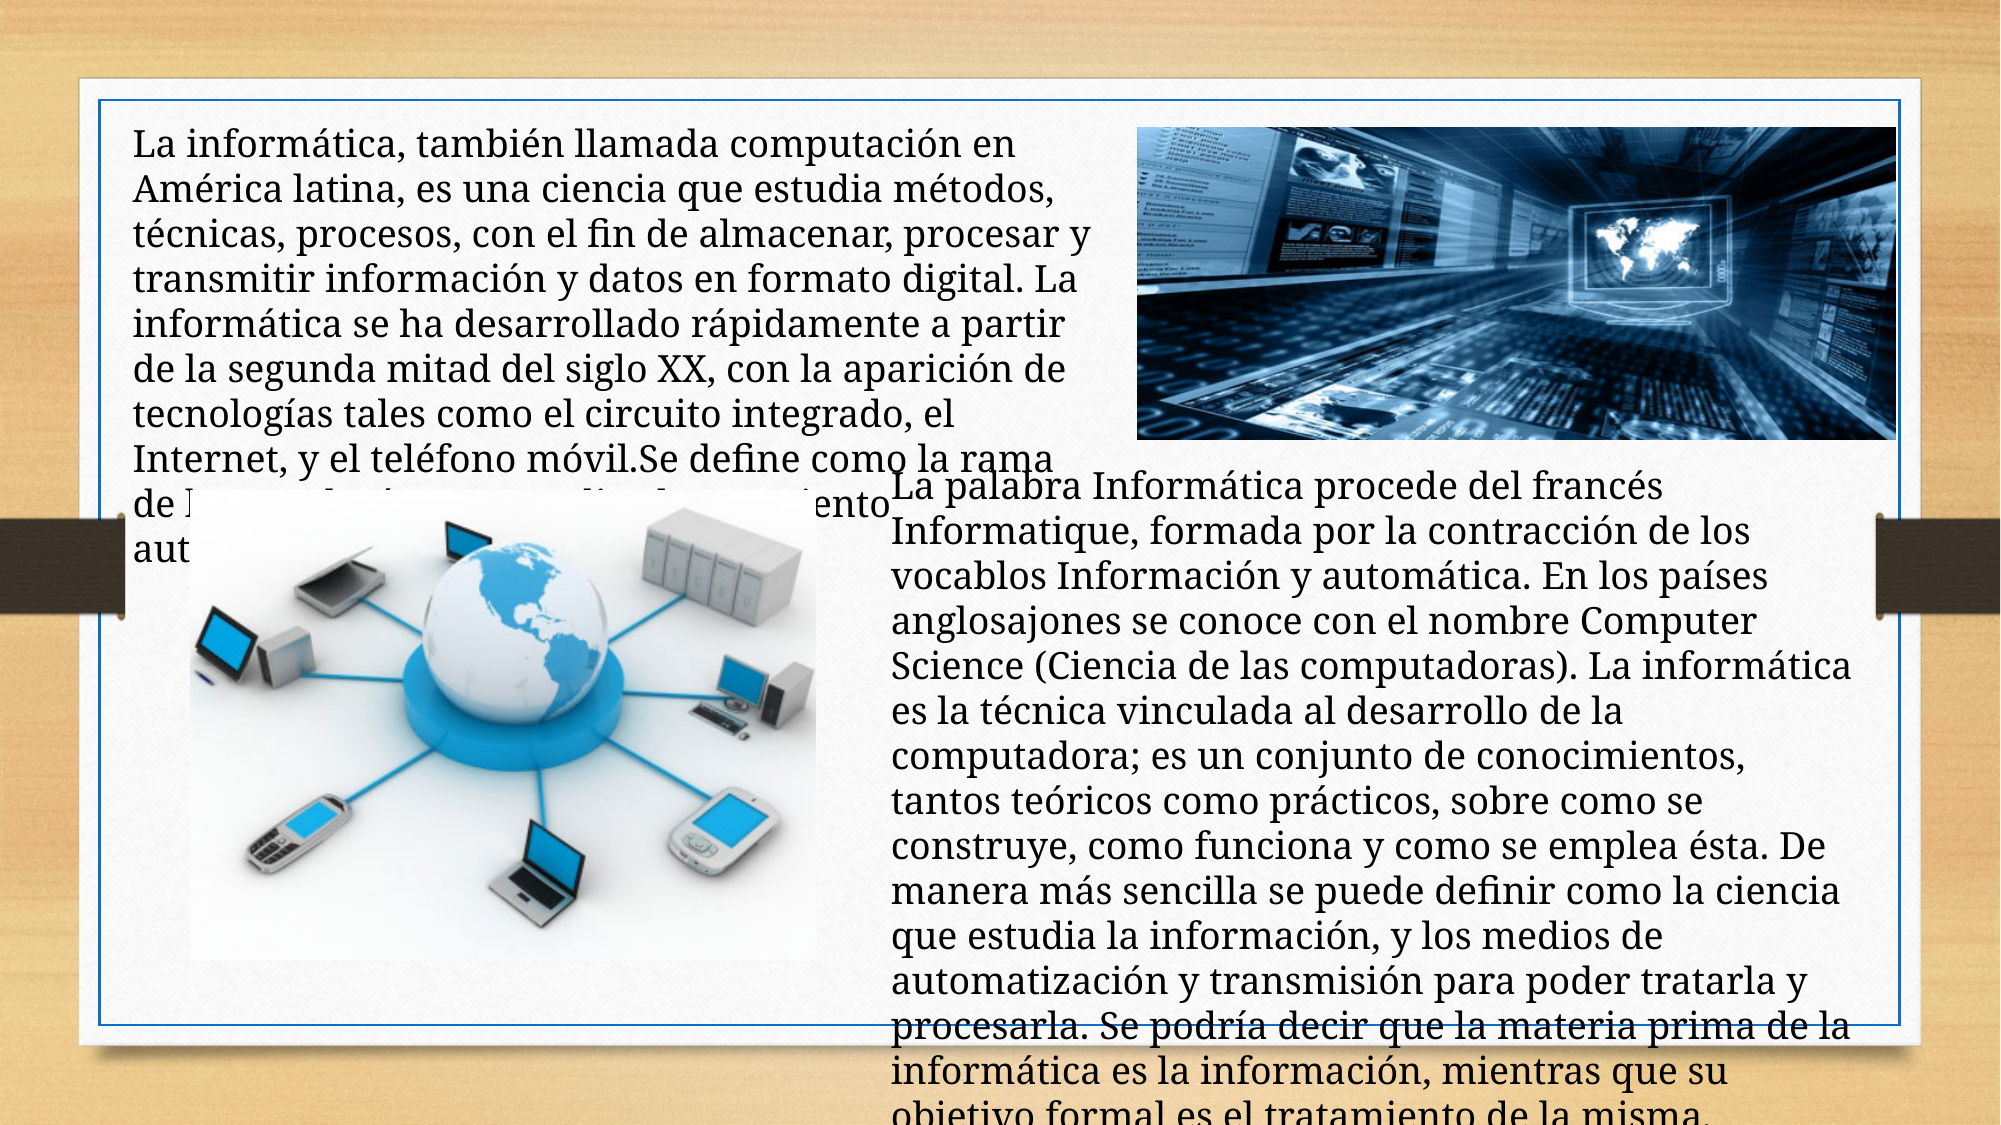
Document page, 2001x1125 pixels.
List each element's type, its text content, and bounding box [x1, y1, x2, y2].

text_box La informática, también llamada computación en América latina, es una ciencia que estudia métodos, técnicas, procesos, con el fin de almacenar, procesar y transmitir información y datos en formato digital. La informática se ha desarrollado rápidamente a partir de la segunda mitad del siglo XX, con la aparición de tecnologías tales como el circuito integrado, el Internet, y el teléfono móvil.Se define como la rama de la tecnología que estudia el tratamiento automático de la información. [117, 112, 1118, 577]
picture [0, 0, 2001, 1125]
text_box La palabra Informática procede del francés Informatique, formada por la contracción de los vocablos Información y automática. En los países anglosajones se conoce con el nombre Computer Science (Ciencia de las computadoras). La informática es la técnica vinculada al desarrollo de la computadora; es un conjunto de conocimientos, tantos teóricos como prácticos, sobre como se construye, como funciona y como se emplea ésta. De manera más sencilla se puede definir como la ciencia que estudia la información, y los medios de automatización y transmisión para poder tratarla y procesarla. Se podría decir que la materia prima de la informática es la información, mientras que su objetivo formal es el tratamiento de la misma. [876, 454, 1876, 1125]
